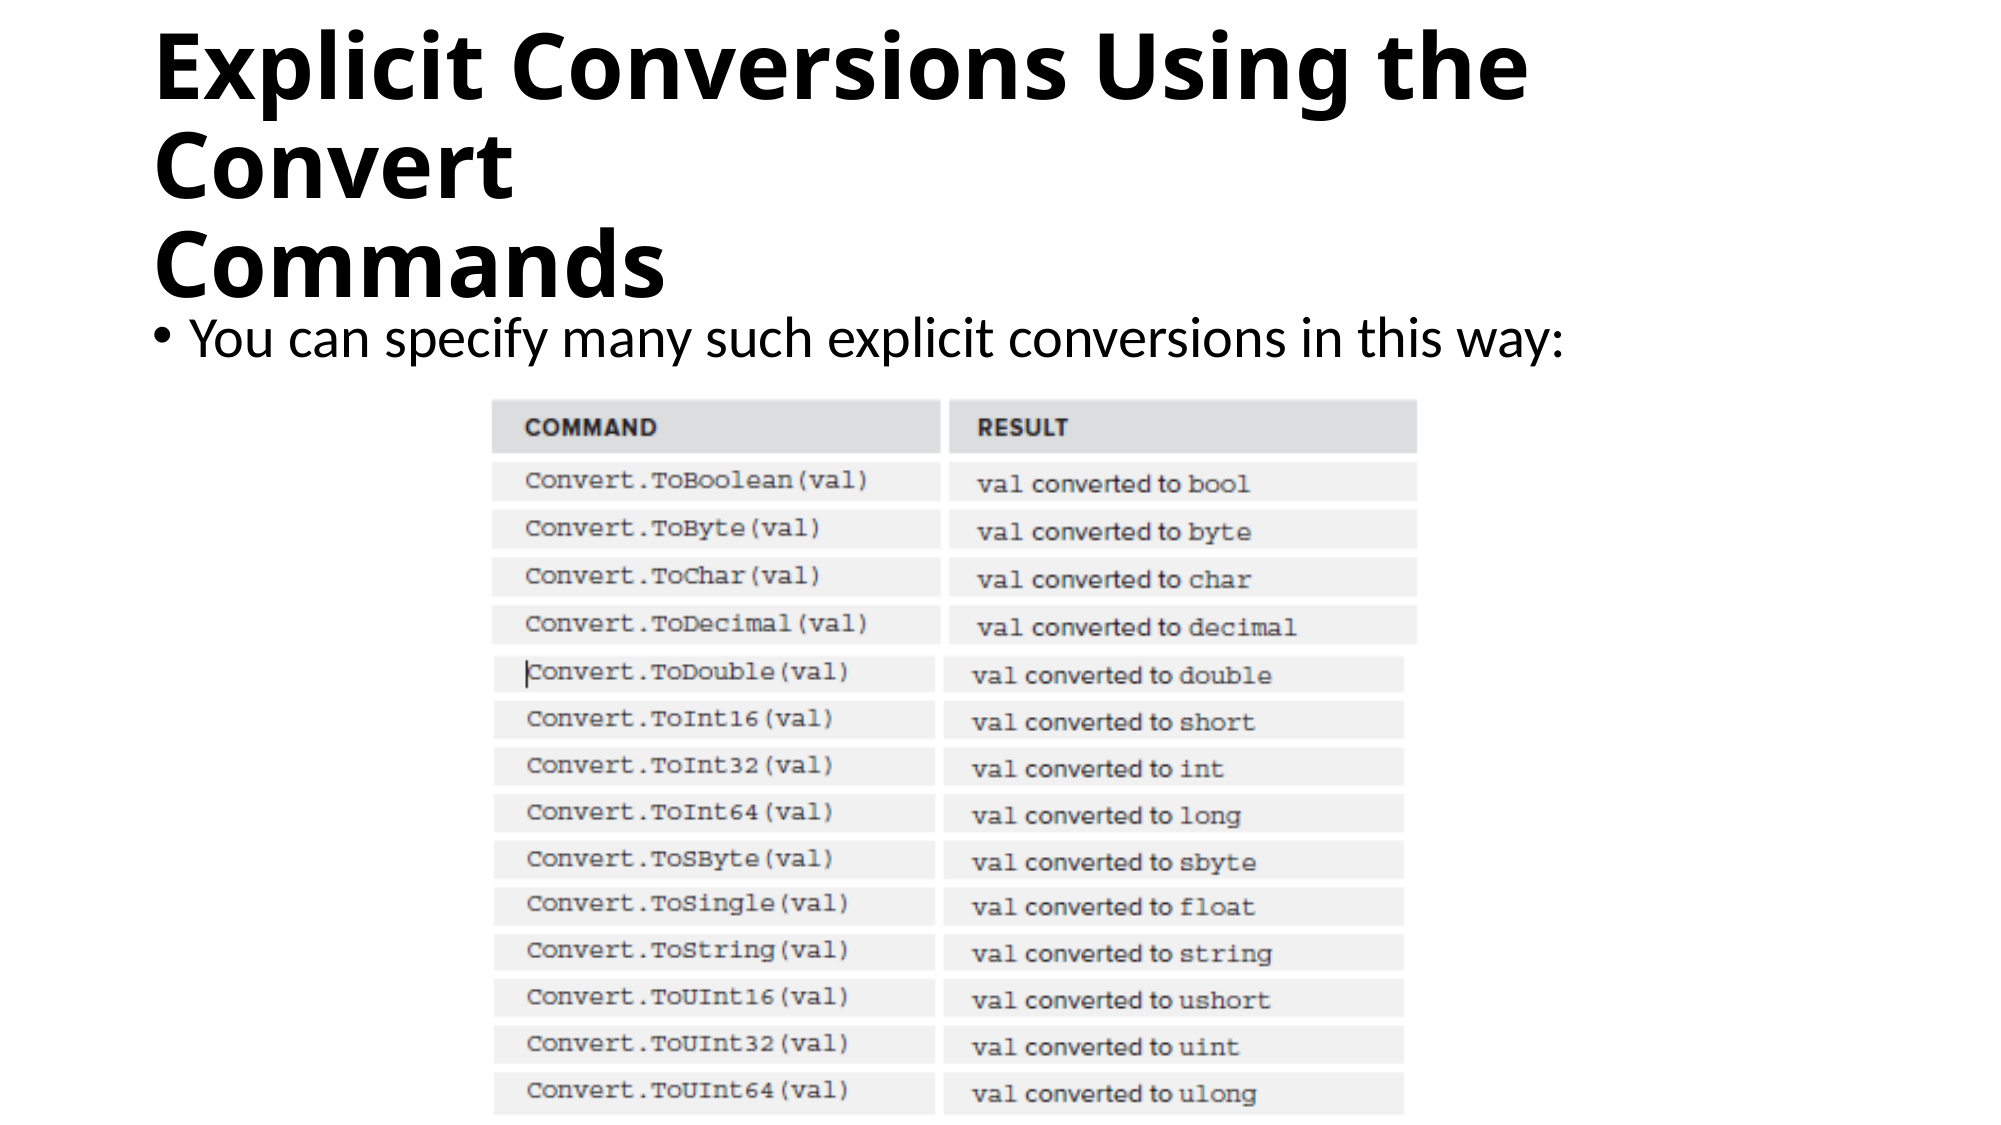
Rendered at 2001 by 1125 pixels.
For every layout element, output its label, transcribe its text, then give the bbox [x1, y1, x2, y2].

title Explicit Conversions Using the Convert Commands [137, 59, 1863, 278]
list You can specify many such explicit conversions in this way: [137, 299, 1863, 1014]
picture [485, 393, 1436, 1125]
